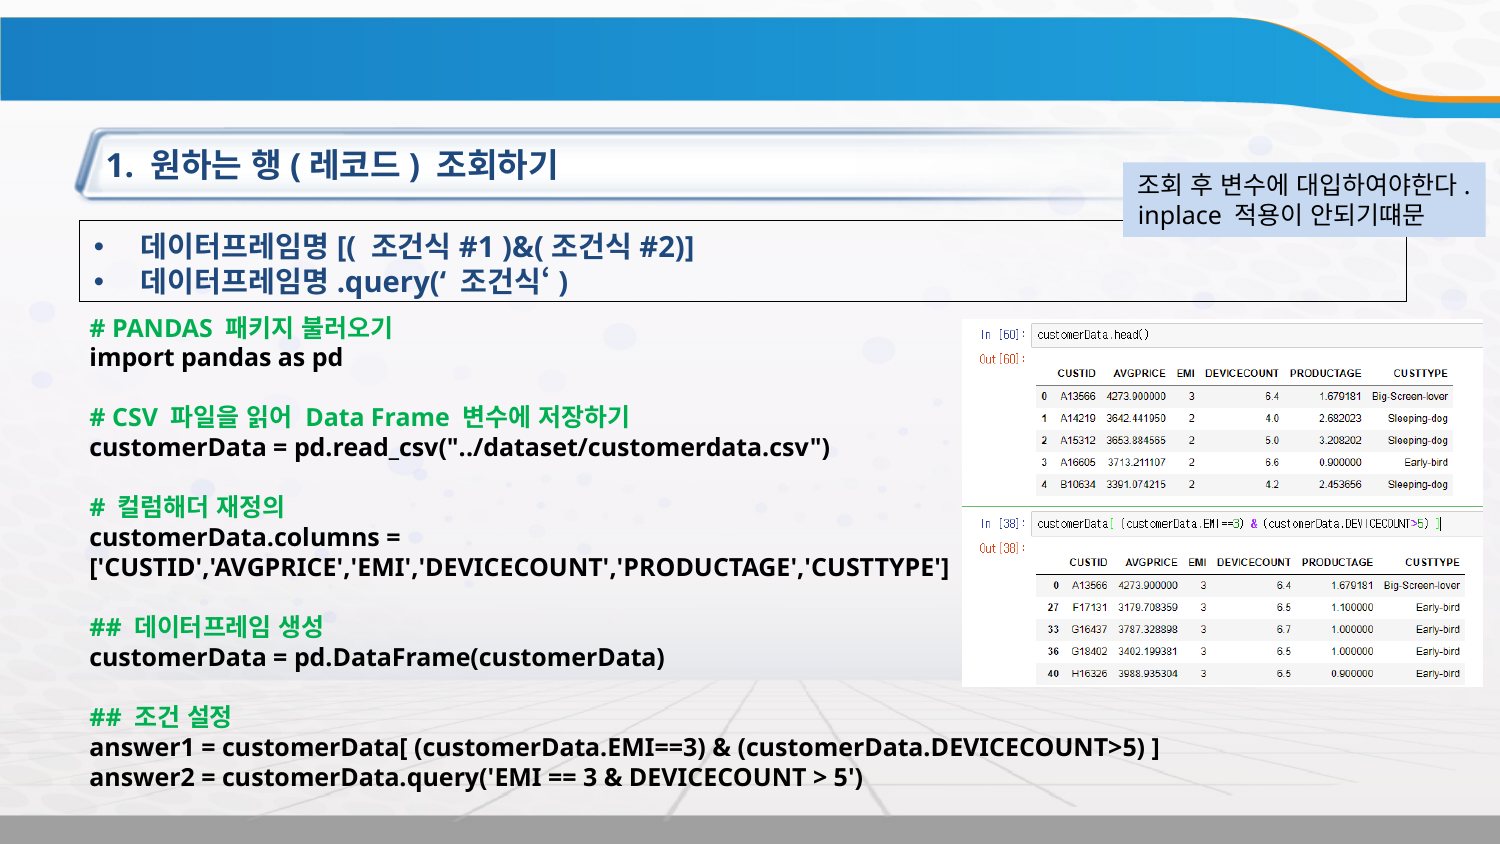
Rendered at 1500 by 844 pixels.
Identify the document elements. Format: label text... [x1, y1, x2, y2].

picture [0, 0, 1500, 844]
text_box 데이터프레임명[( 조건식#1 )&(조건식#2)] 데이터프레임명.query(‘ 조건식‘) [79, 220, 1407, 302]
text_box 1. 데이터 조작하기 [29, 0, 1175, 103]
text_box # PANDAS 패키지 불러오기 import pandas as pd # CSV 파일을 읽어 Data Frame 변수에 저장하기 customerData = pd.read_csv("../dataset/customerdata.csv") # 컬럼해더 재정의 customerData.columns = ['CUSTID','AVGPRICE','EMI','DEVICECOUNT','PRODUCTAGE','CUSTTYPE'] ## 데이터프레임 생성 customerData = pd.DataFrame(customerData) ## 조건 설정 answer1 = customerData[ (customerData.EMI==3) & (customerData.DEVICECOUNT>5) ] answer2 = customerData.query('EMI == 3 & DEVICECOUNT > 5') [74, 304, 1220, 799]
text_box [74, 126, 1289, 208]
text_box 조회 후 변수에 대입하여야한다. inplace 적용이 안되기떄문 [1123, 162, 1486, 237]
